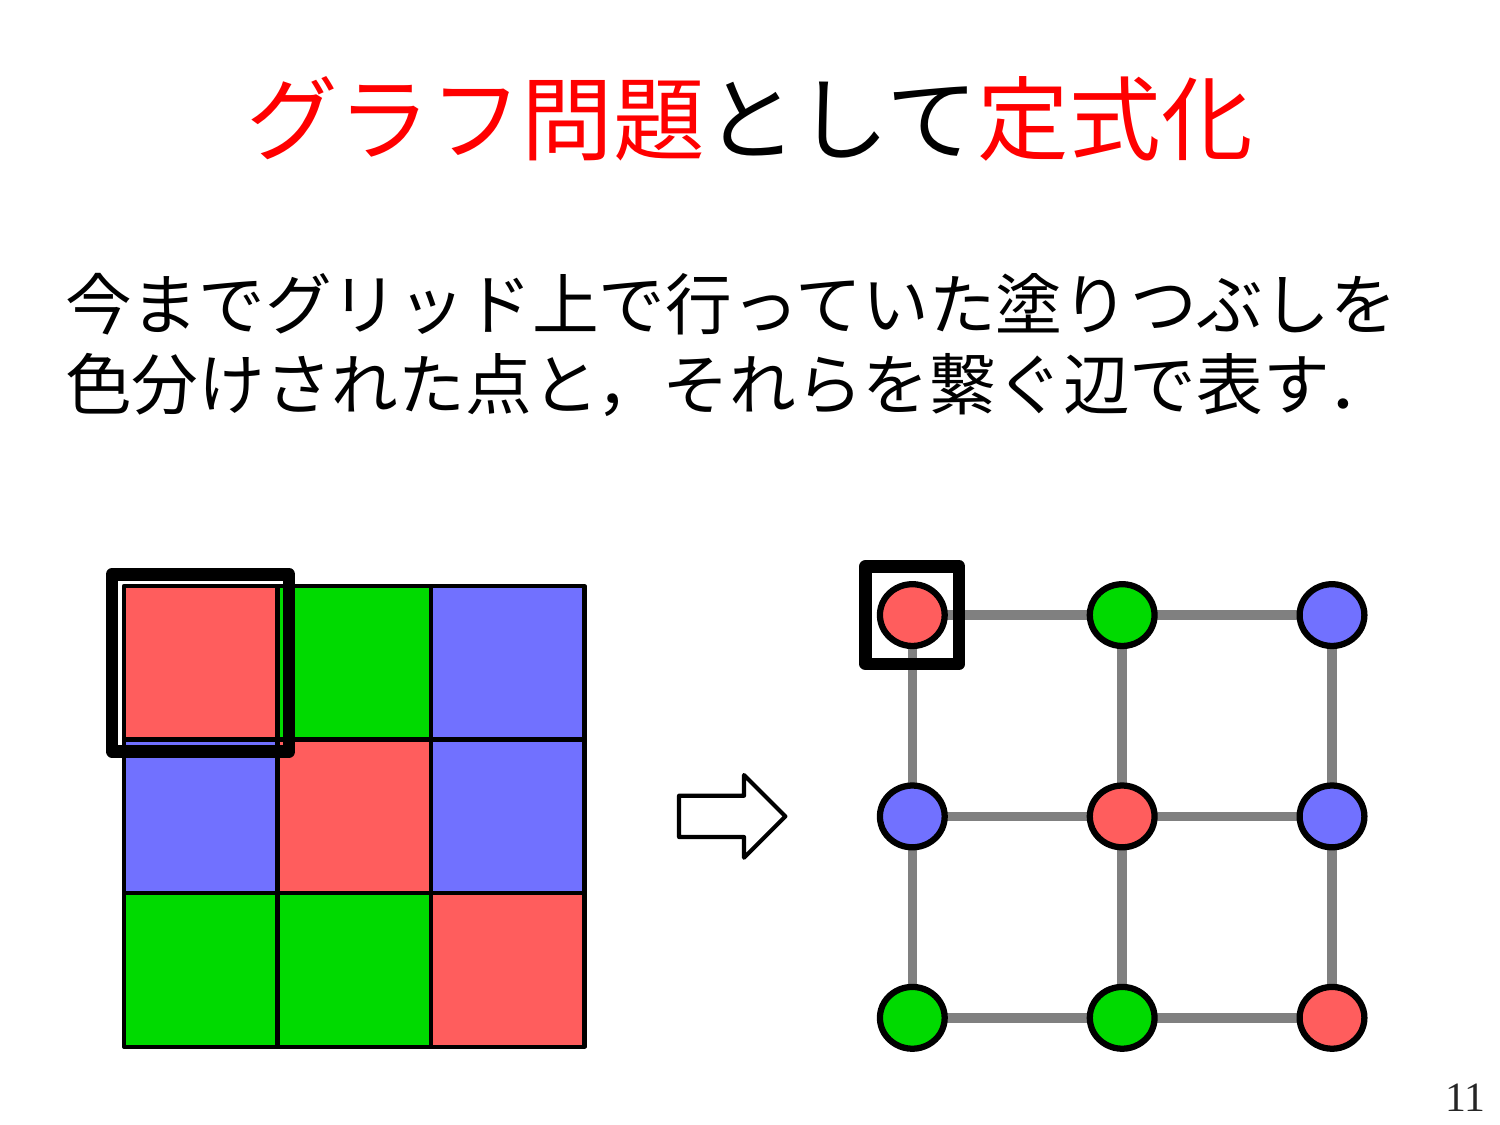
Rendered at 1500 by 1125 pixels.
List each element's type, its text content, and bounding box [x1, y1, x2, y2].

text_box 今までグリッド上で行っていた塗りつぶしを 色分けされた点と，それらを繋ぐ辺で表す． [50, 255, 1450, 430]
slide_number 11 [1149, 1065, 1500, 1125]
text_box グラフ問題として定式化 [231, 54, 1269, 180]
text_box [865, 566, 1365, 1049]
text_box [111, 574, 585, 1048]
text_box [676, 773, 788, 860]
